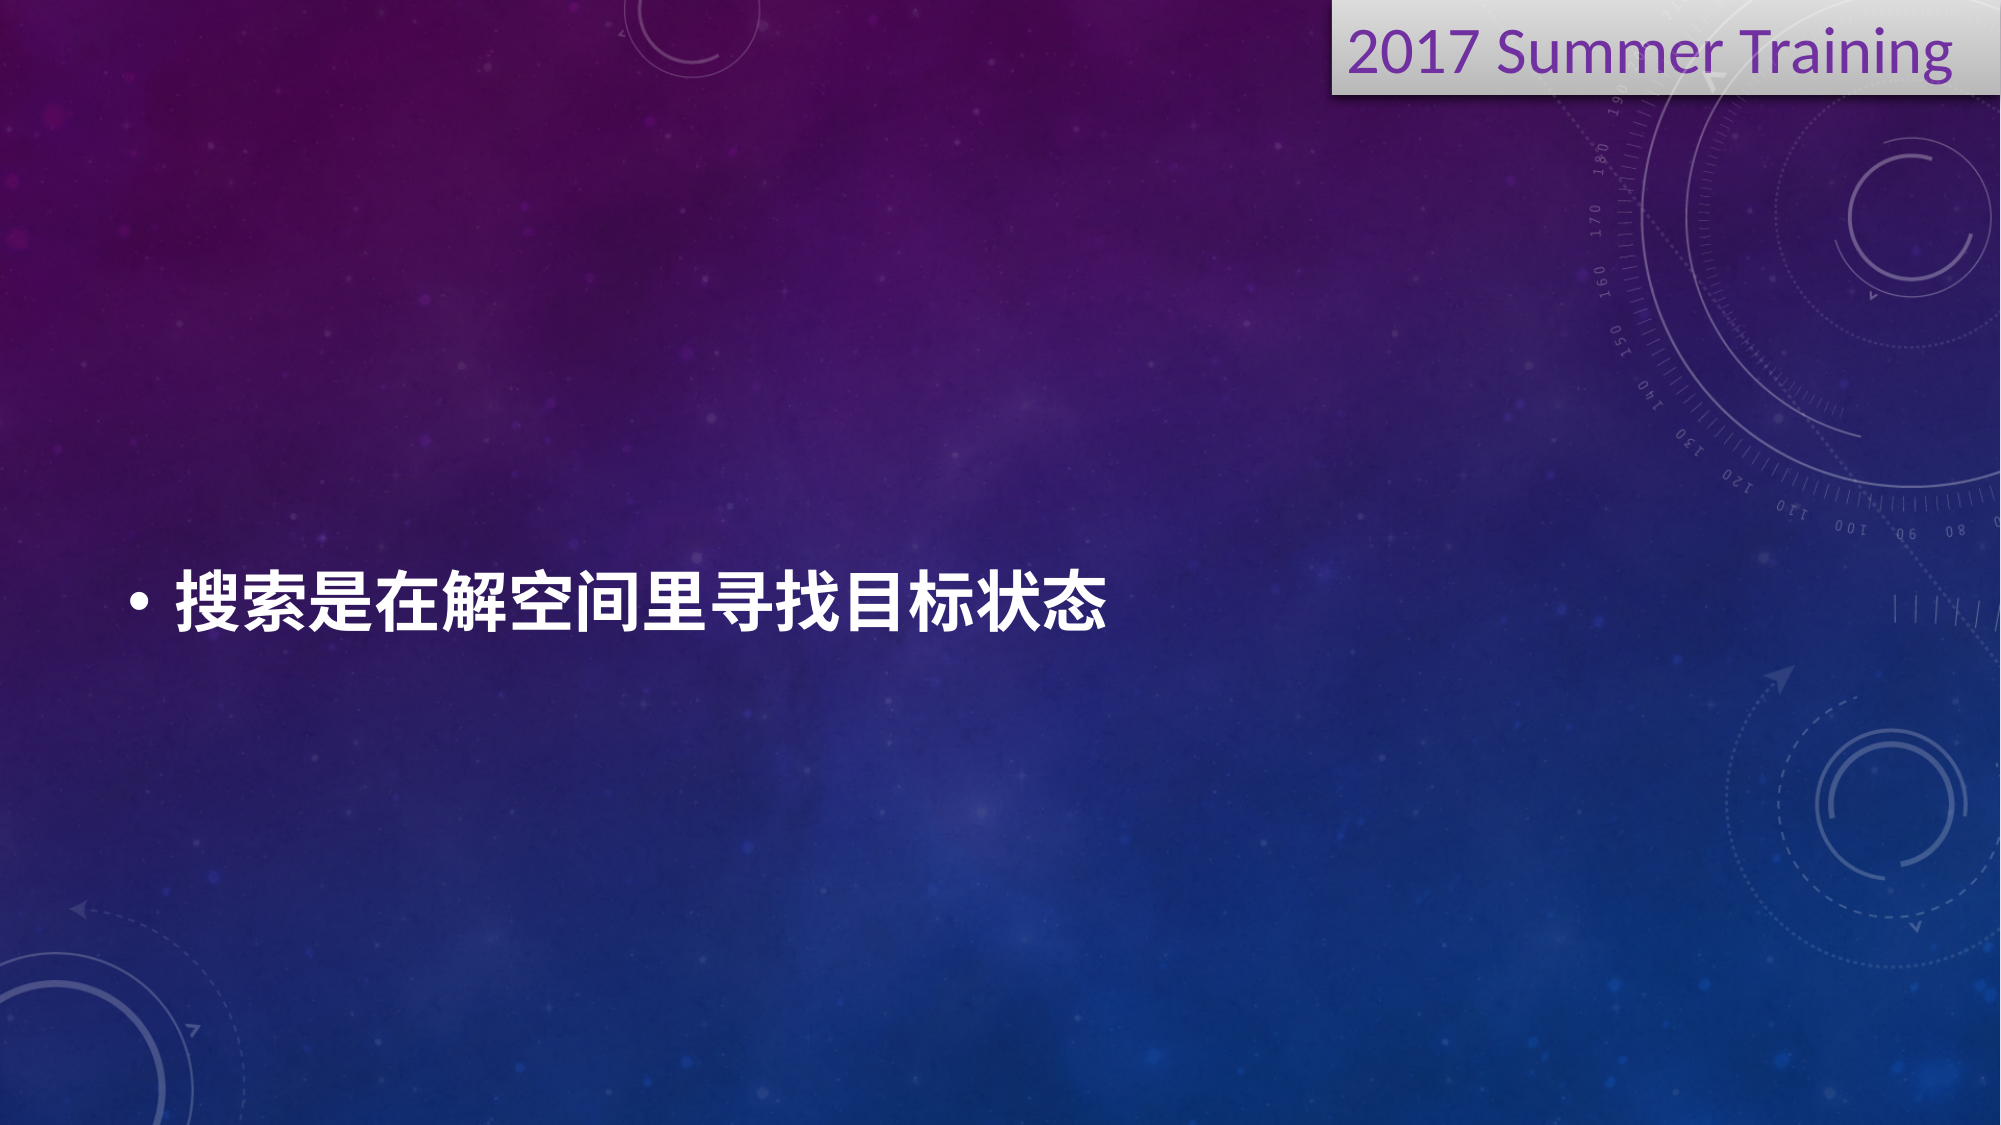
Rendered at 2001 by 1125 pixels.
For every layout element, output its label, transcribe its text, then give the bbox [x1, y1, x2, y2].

picture [0, 0, 2001, 1125]
list 搜索是在解空间里寻找目标状态 [112, 351, 1775, 950]
